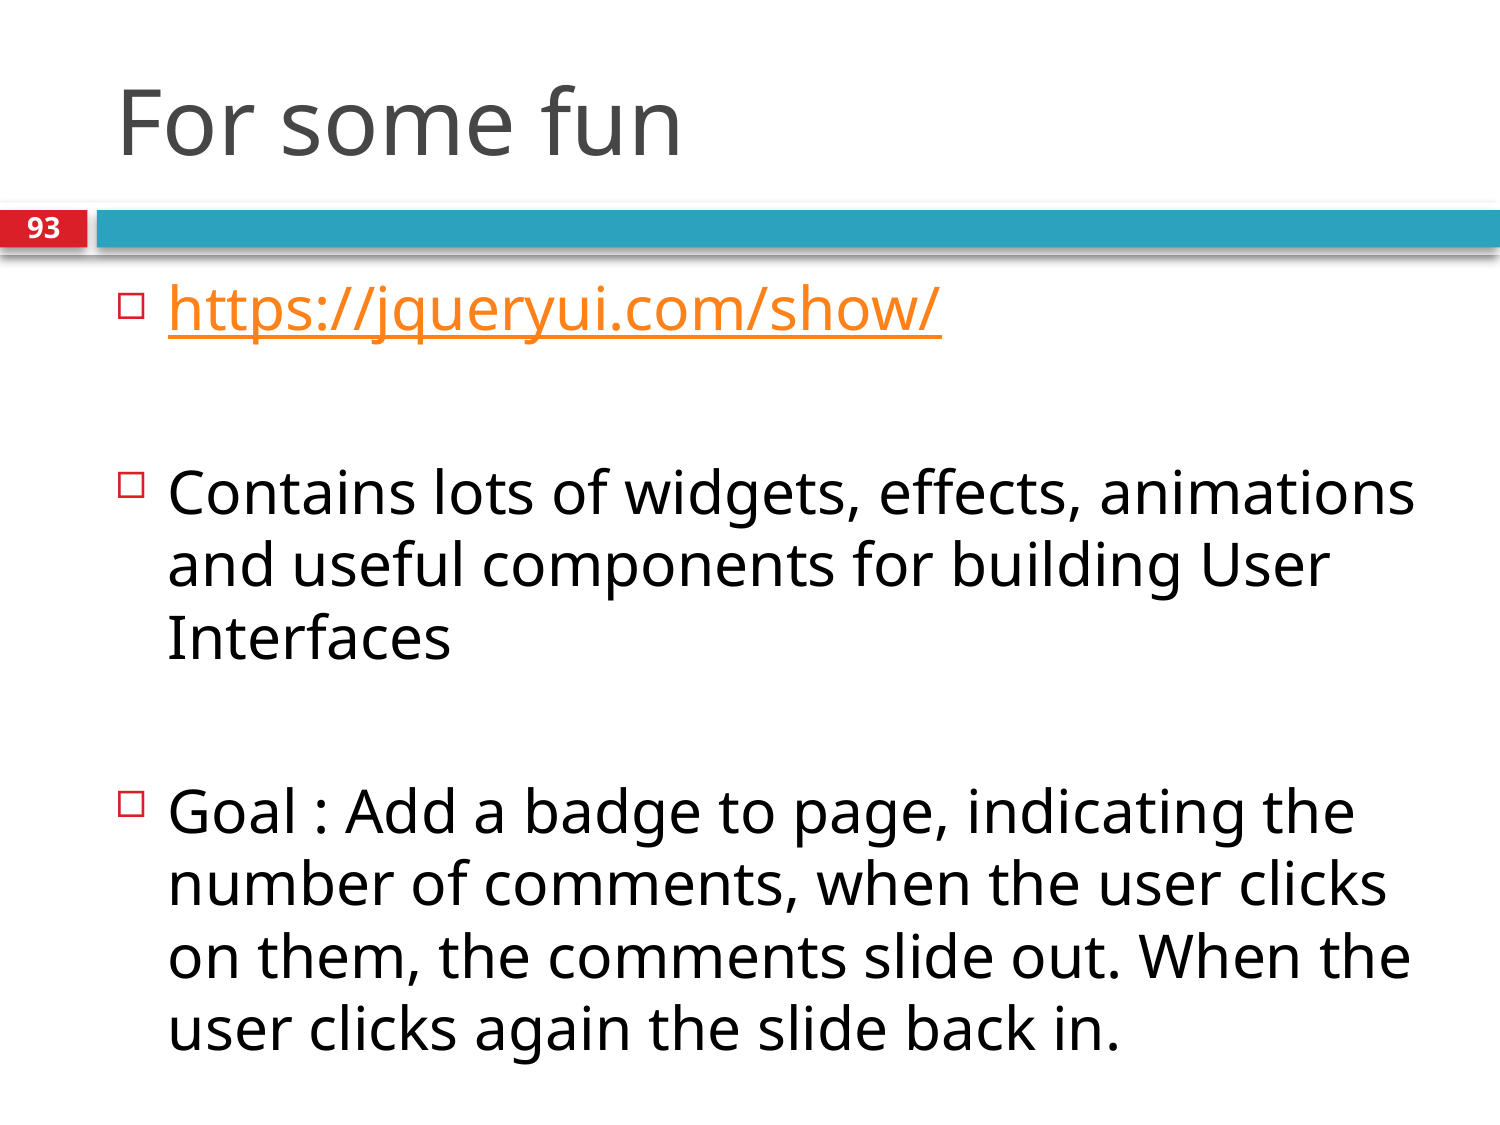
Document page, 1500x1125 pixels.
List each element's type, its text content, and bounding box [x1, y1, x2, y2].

list https://jqueryui.com/show/ Contains lots of widgets, effects, animations and useful components for building User Interfaces Goal : Add a badge to page, indicating the number of comments, when the user clicks on them, the comments slide out. When the user clicks again the slide back in. [100, 262, 1438, 1000]
slide_number 93 [0, 208, 88, 249]
title For some fun [100, 37, 1438, 200]
